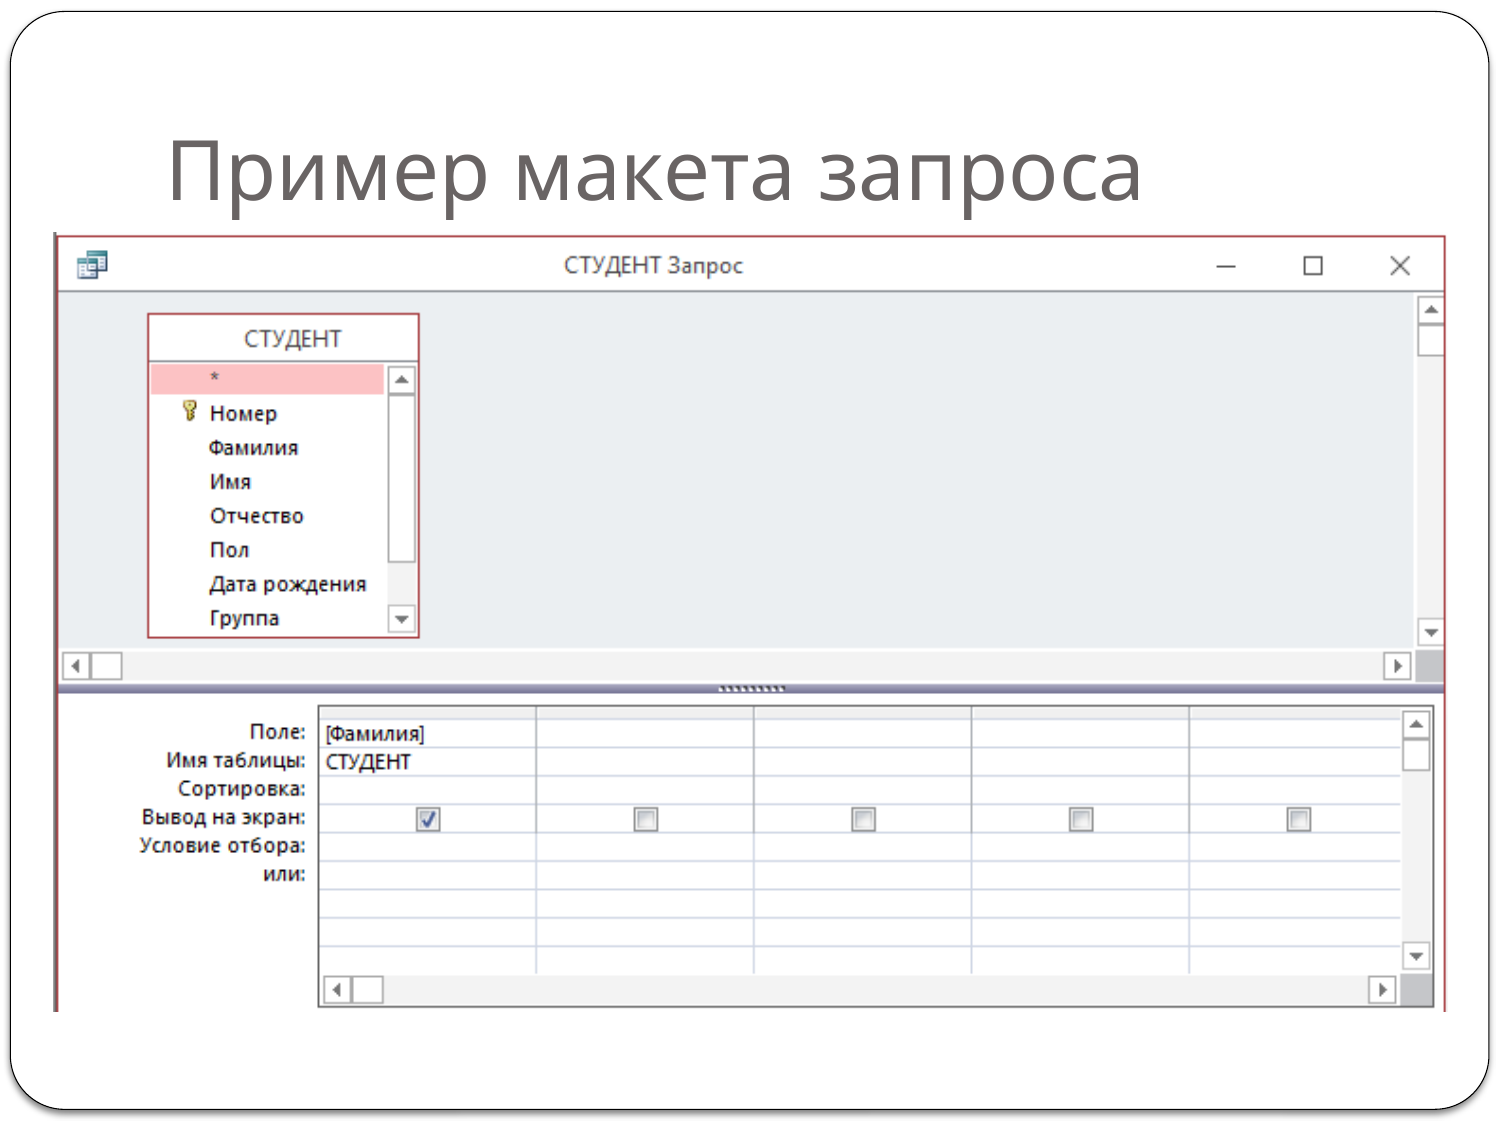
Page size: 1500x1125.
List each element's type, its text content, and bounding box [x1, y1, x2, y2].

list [52, 232, 1448, 1012]
title Пример макета запроса [149, 44, 1426, 230]
